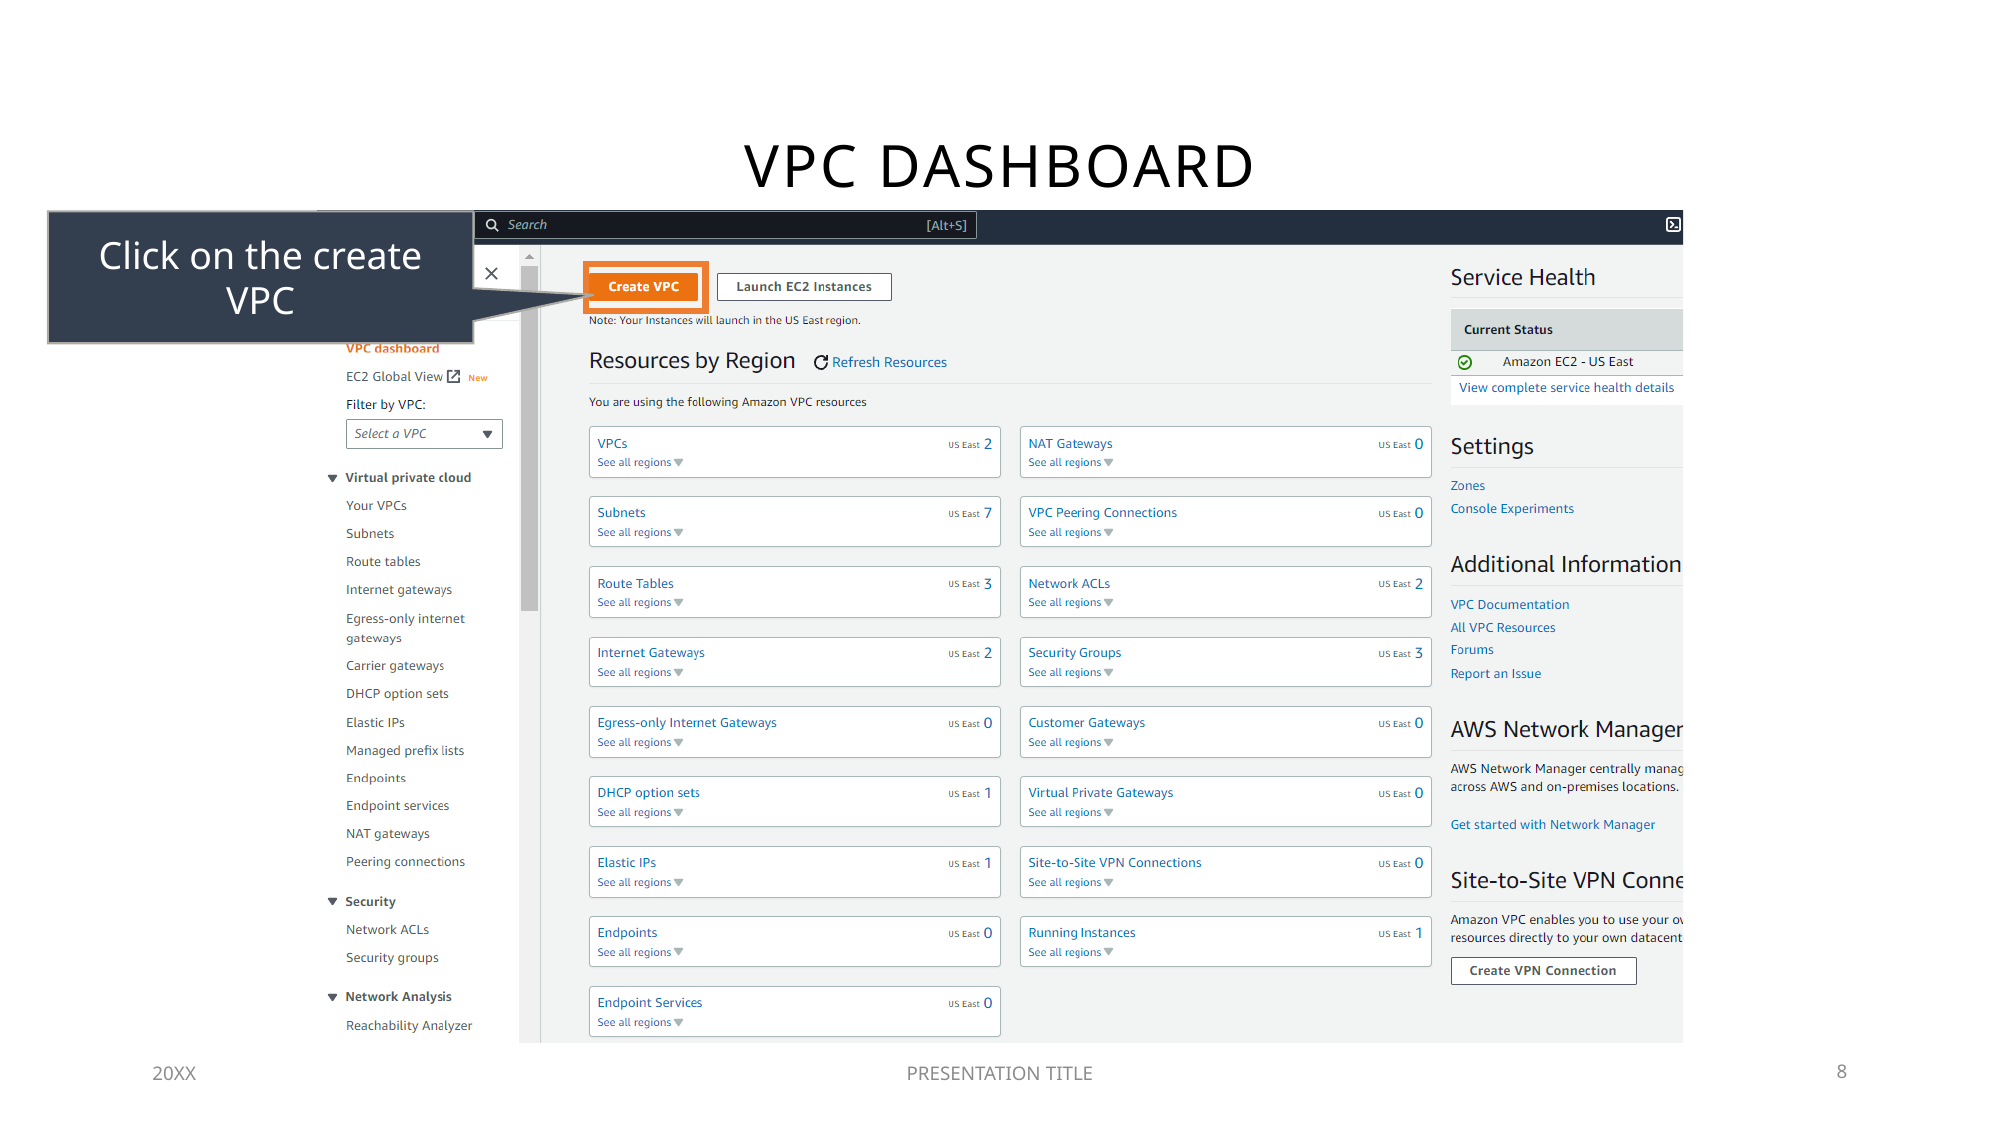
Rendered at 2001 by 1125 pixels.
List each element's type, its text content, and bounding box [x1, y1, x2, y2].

title VPC DASHBOARD [137, 59, 1863, 278]
picture [316, 210, 1684, 1043]
slide_number 20XX [137, 1042, 588, 1103]
text_box Click on the create VPC [46, 210, 316, 345]
footer PRESENTATION TITLE [662, 1043, 1338, 1103]
slide_number 8 [1412, 1042, 1863, 1103]
